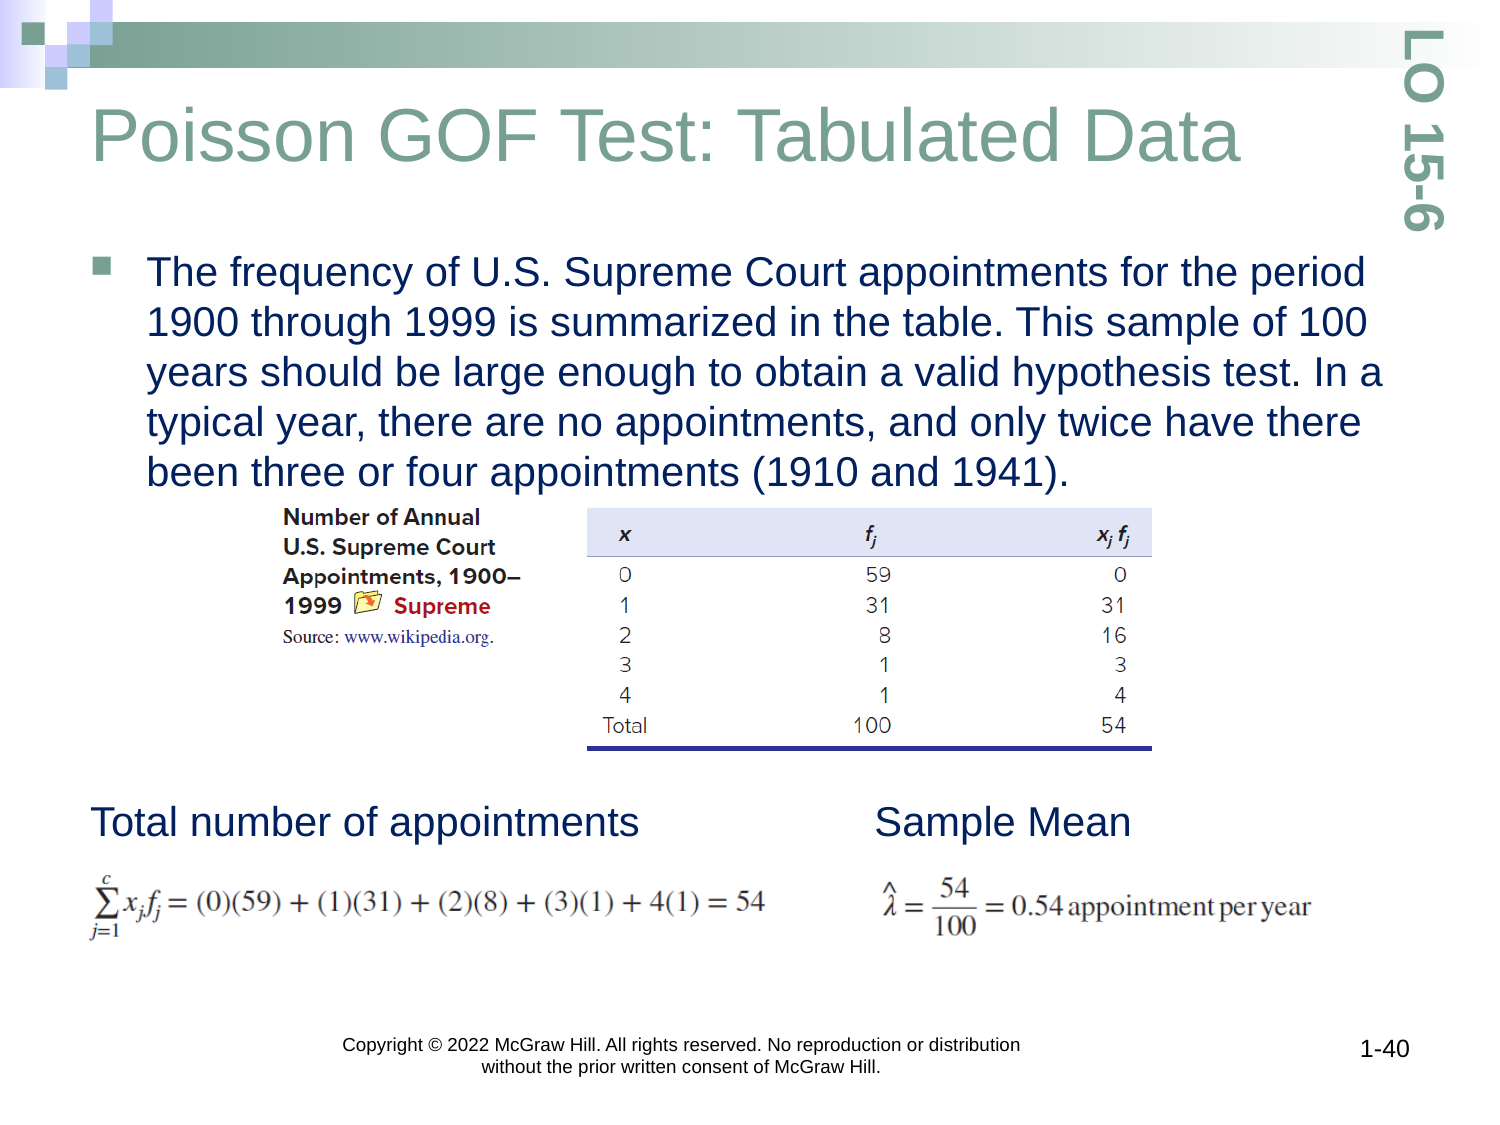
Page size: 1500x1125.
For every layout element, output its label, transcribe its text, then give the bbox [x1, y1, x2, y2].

footer Copyright © 2022 McGraw Hill. All rights reserved. No reproduction or distribution without the prior written consent of McGraw Hill. [312, 1025, 1050, 1100]
picture [274, 499, 526, 654]
picture [587, 500, 1152, 761]
list The frequency of U.S. Supreme Court appointments for the period 1900 through 1999 is summarized in the table. This sample of 100 years should be large enough to obtain a valid hypothesis test. In a typical year, there are no appointments, and only twice have there been three or four appointments (1910 and 1941). Total number of appointments Sample Mean [74, 237, 1426, 963]
picture [869, 873, 1318, 940]
title Poisson GOF Test: Tabulated Data [74, 74, 1381, 188]
list LO 15-6 [1381, 12, 1470, 288]
picture [74, 865, 776, 948]
slide_number 1-40 [1074, 1025, 1425, 1100]
